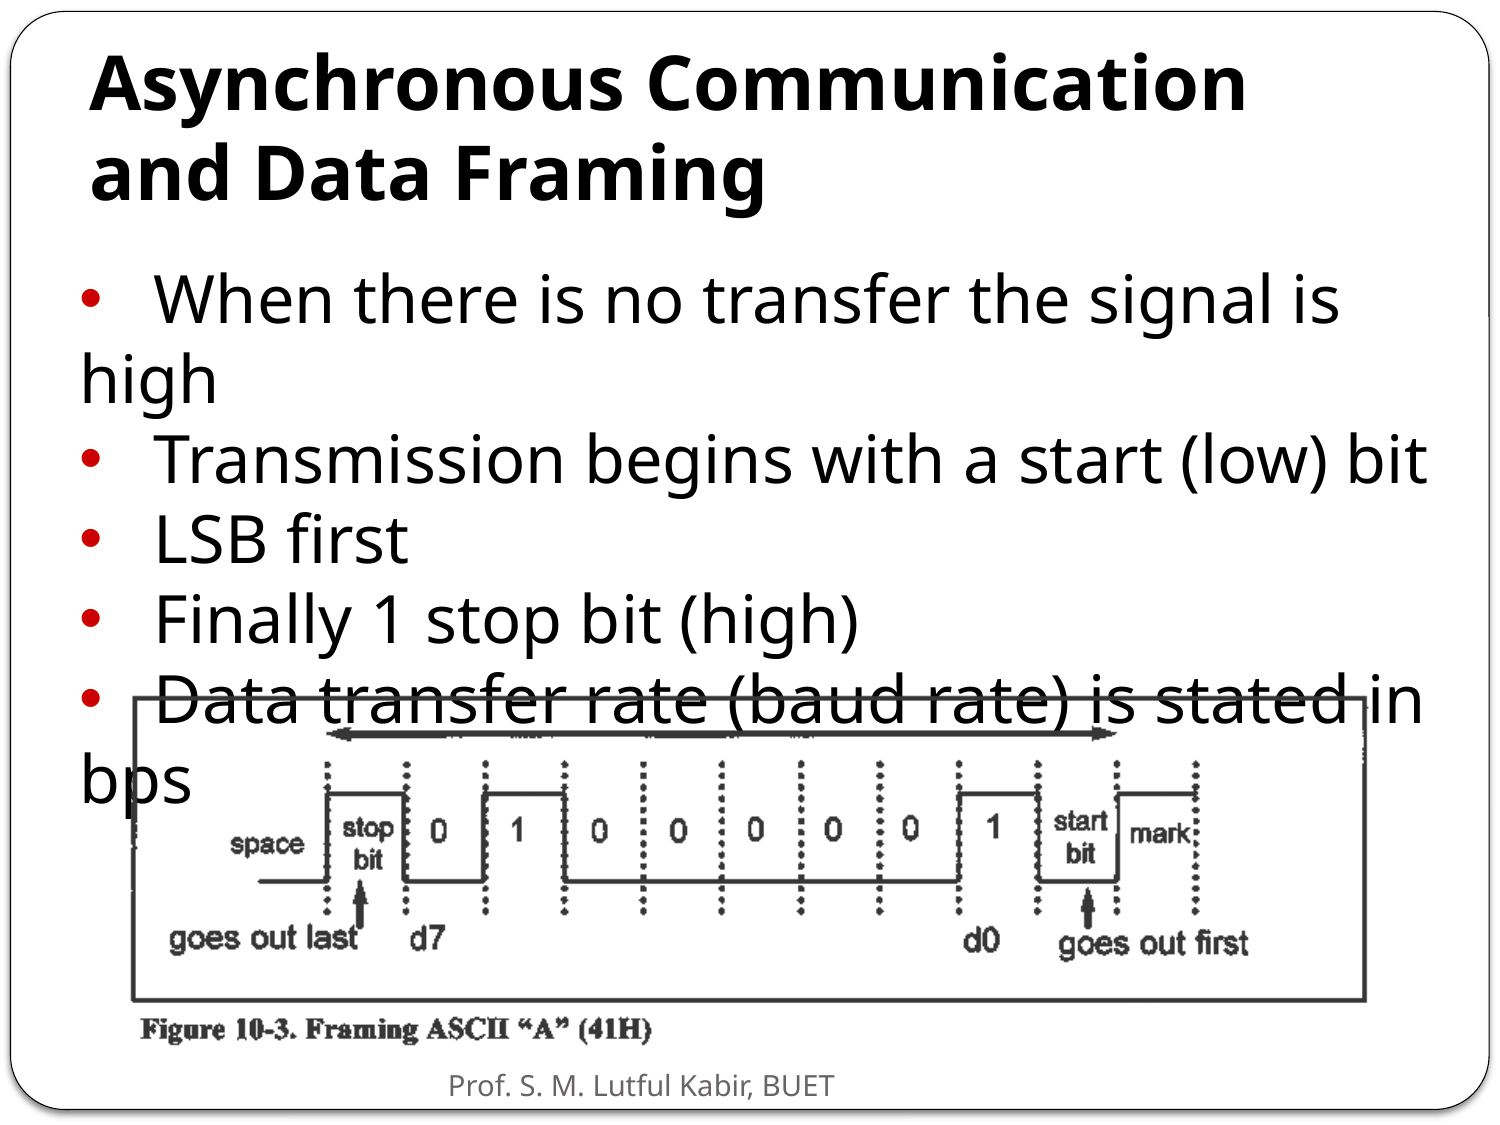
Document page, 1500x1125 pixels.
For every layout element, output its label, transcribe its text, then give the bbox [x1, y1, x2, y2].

footer Prof. S. M. Lutful Kabir, BUET [433, 1062, 1337, 1108]
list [124, 690, 1376, 1051]
text_box When there is no transfer the signal is high Transmission begins with a start (low) bit LSB first Finally 1 stop bit (high) Data transfer rate (baud rate) is stated in bps [64, 249, 1488, 687]
title Asynchronous Communication and Data Framing [75, 25, 1425, 231]
